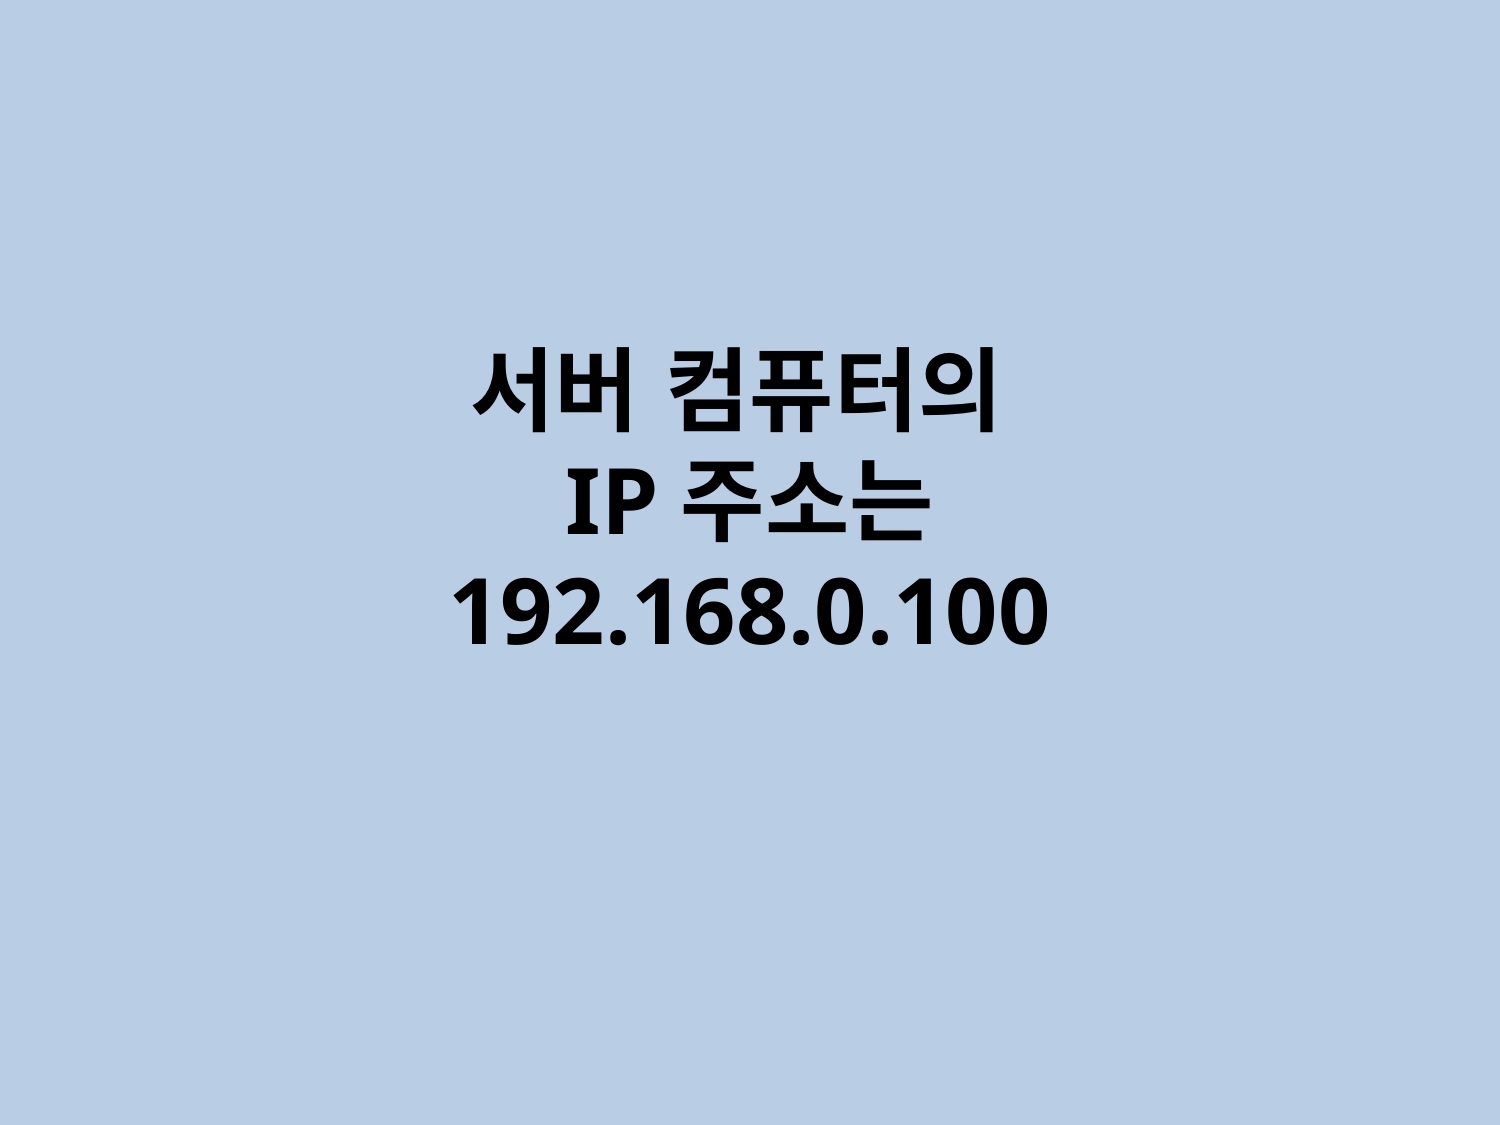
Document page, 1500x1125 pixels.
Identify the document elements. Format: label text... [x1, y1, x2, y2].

title 서버 컴퓨터의 IP주소는 192.168.0.100 [112, 196, 1388, 799]
